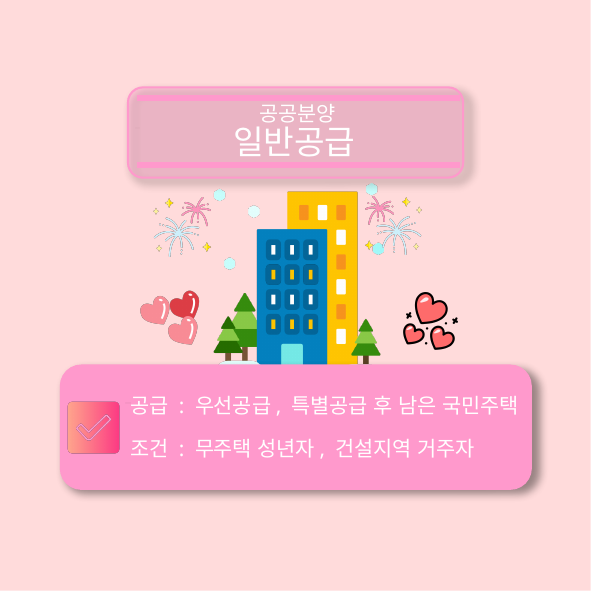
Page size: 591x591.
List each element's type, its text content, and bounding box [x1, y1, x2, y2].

picture [64, 398, 123, 457]
picture [394, 289, 468, 363]
text_box 공급 : 우선공급, 특별공급 후 남은 국민주택 조건 : 무주택 성년자, 건설지역 거주자 [125, 394, 542, 463]
text_box [176, 124, 398, 163]
text_box 공공분양 일반공급 [135, 119, 459, 170]
text_box [126, 86, 465, 179]
picture [138, 183, 423, 376]
text_box [59, 364, 532, 490]
